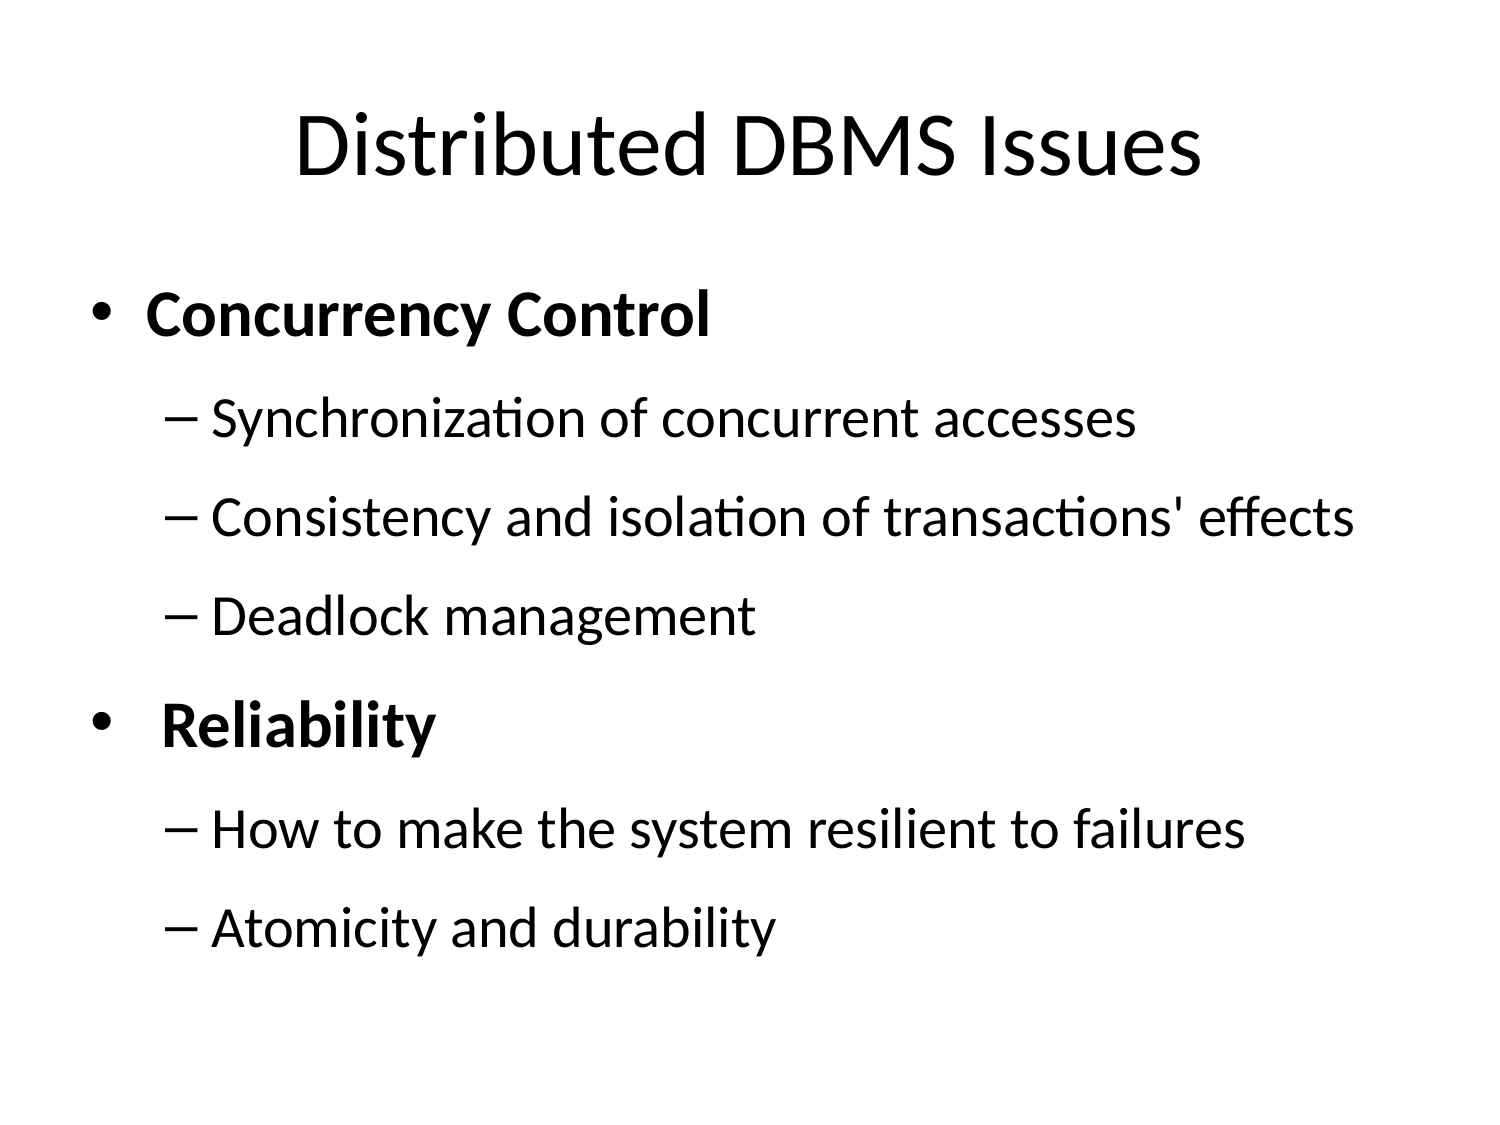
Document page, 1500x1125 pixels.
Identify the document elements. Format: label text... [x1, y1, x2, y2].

title Distributed DBMS Issues [75, 45, 1425, 233]
list Concurrency Control Synchronization of concurrent accesses Consistency and isolation of transactions' effects Deadlock management Reliability How to make the system resilient to failures Atomicity and durability [75, 262, 1425, 1005]
